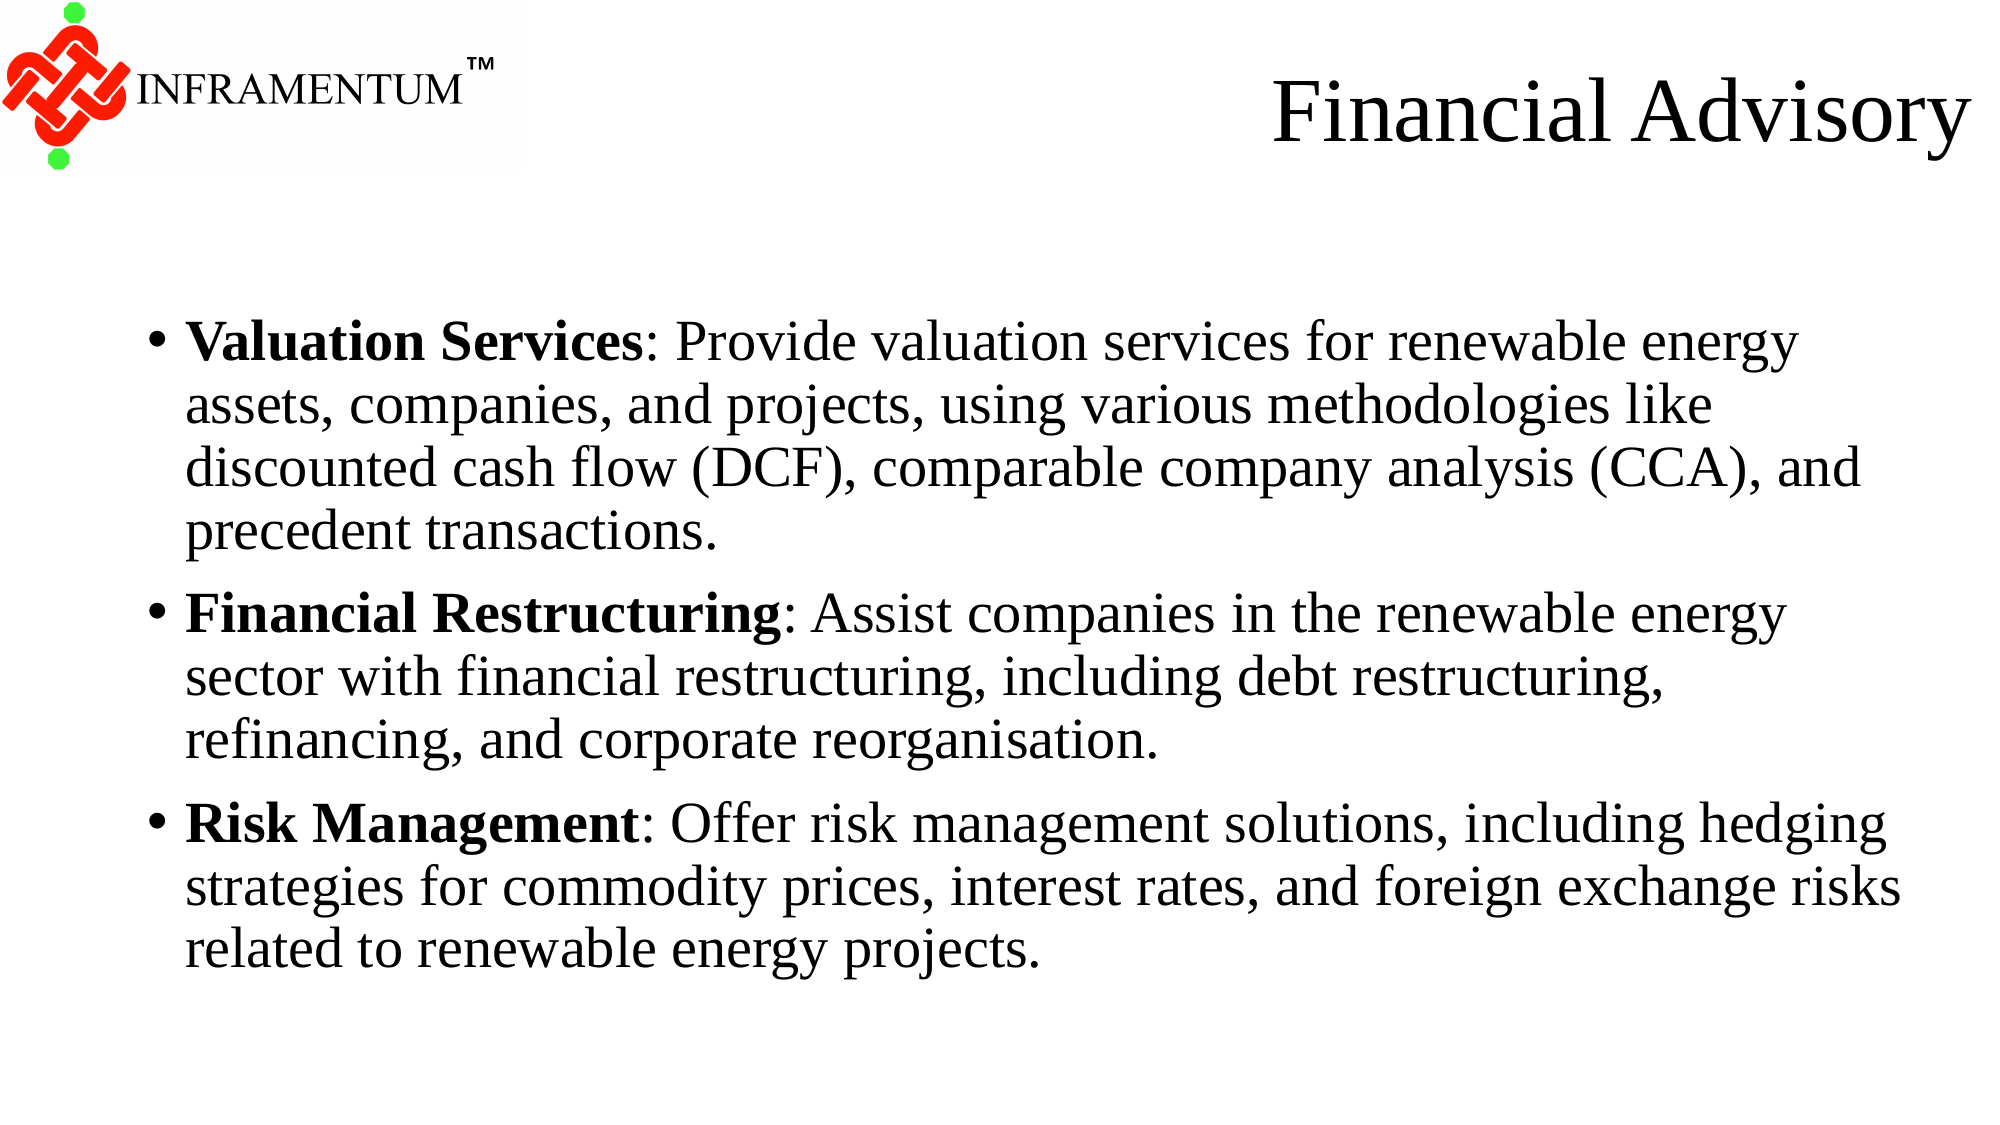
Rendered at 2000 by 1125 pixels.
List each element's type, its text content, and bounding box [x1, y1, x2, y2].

list Valuation Services: Provide valuation services for renewable energy assets, companies, and projects, using various methodologies like discounted cash flow (DCF), comparable company analysis (CCA), and precedent transactions. Financial Restructuring: Assist companies in the renewable energy sector with financial restructuring, including debt restructuring, refinancing, and corporate reorganisation. Risk Management: Offer risk management solutions, including hedging strategies for commodity prices, interest rates, and foreign exchange risks related to renewable energy projects. [132, 302, 1938, 1020]
title Financial Advisory [660, 3, 1989, 221]
picture [0, 0, 523, 172]
